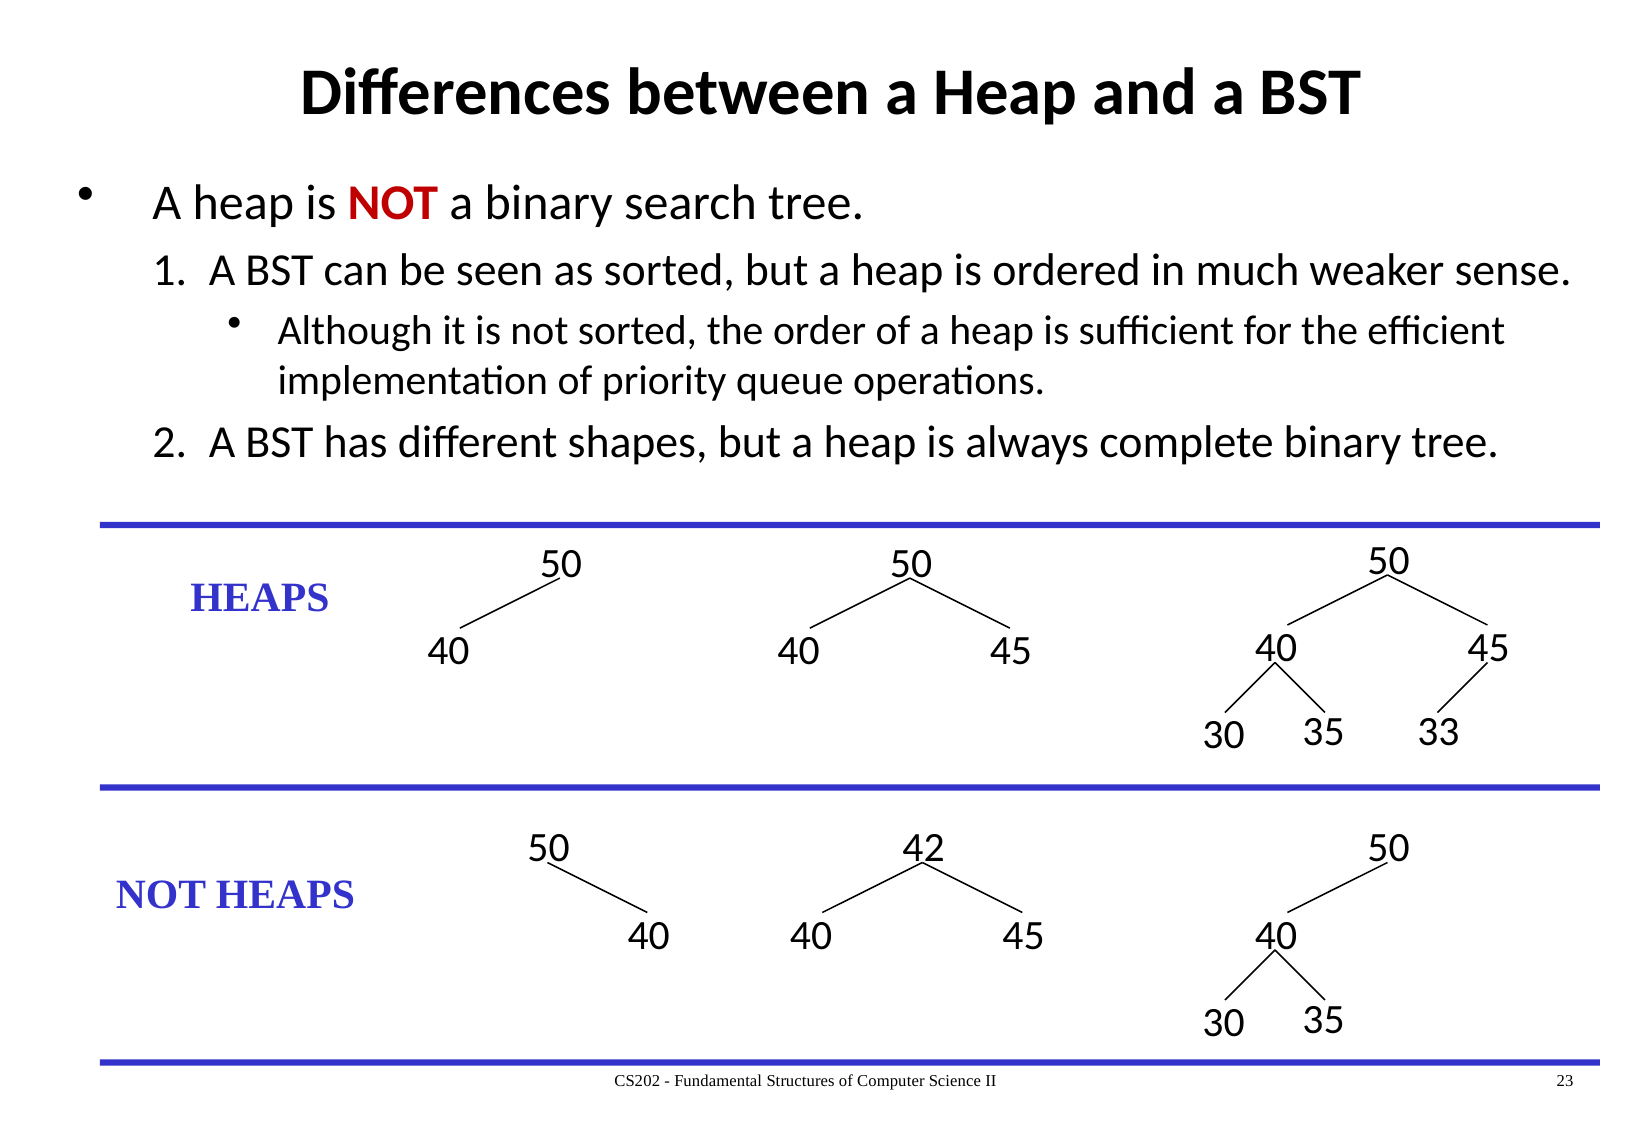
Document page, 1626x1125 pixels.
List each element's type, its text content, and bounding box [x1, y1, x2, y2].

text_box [762, 527, 1048, 682]
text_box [512, 812, 686, 966]
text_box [1187, 524, 1526, 766]
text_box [774, 812, 1061, 966]
text_box HEAPS [175, 562, 345, 628]
text_box NOT HEAPS [100, 859, 371, 925]
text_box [412, 527, 598, 682]
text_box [1187, 812, 1426, 1054]
footer CS202 - Fundamental Structures of Computer Science II [500, 1063, 1111, 1101]
list A heap is NOT a binary search tree. A BST can be seen as sorted, but a heap is ordered in much weaker sense. Although it is not sorted, the order of a heap is sufficient for the efficient implementation of priority queue operations. A BST has different shapes, but a heap is always complete binary tree. [62, 162, 1625, 1038]
title Differences between a Heap and a BST [62, 24, 1600, 150]
slide_number 23 [1249, 1063, 1589, 1101]
